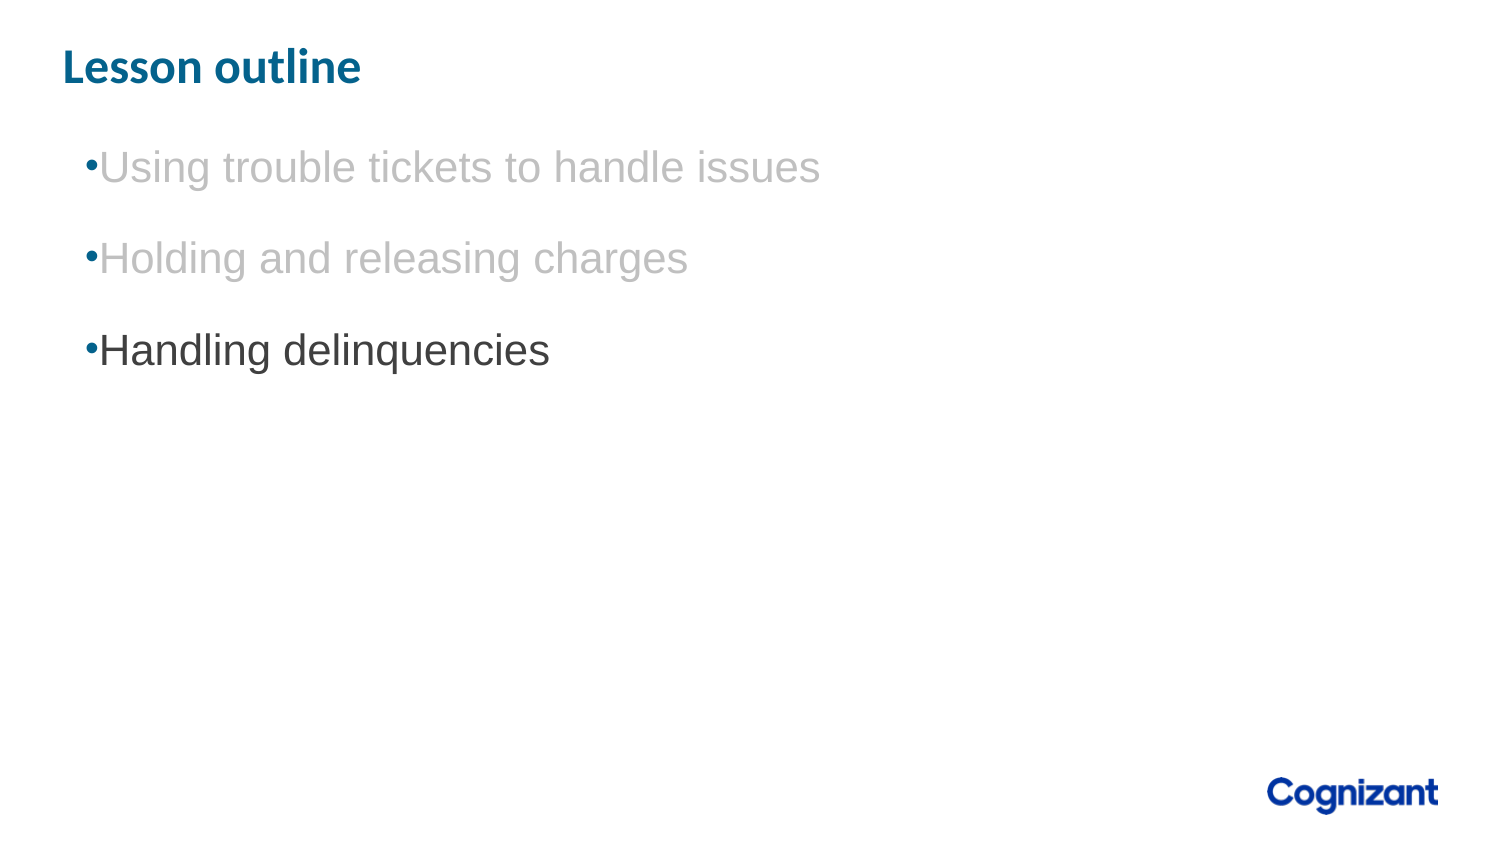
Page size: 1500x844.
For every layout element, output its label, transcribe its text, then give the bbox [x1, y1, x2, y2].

picture [1267, 788, 1438, 815]
list Using trouble tickets to handle issues Holding and releasing charges Handling delinquencies [85, 112, 1450, 788]
title Lesson outline [63, 45, 1438, 147]
